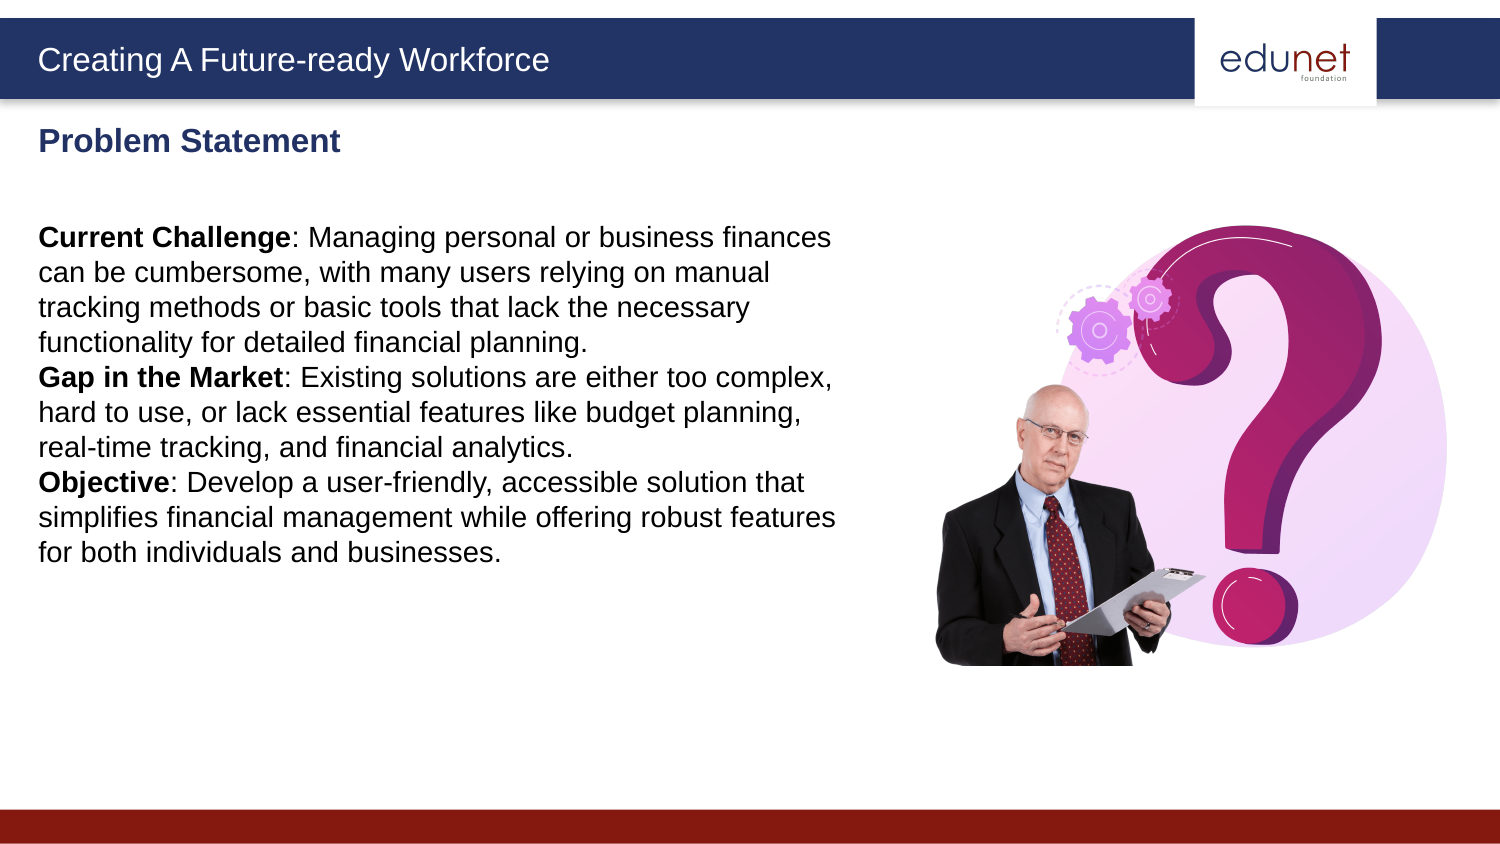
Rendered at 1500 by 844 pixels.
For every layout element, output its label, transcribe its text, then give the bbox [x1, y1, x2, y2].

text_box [934, 211, 1459, 666]
picture [1215, 38, 1356, 86]
text_box Current Challenge: Managing personal or business finances can be cumbersome, with many users relying on manual tracking methods or basic tools that lack the necessary functionality for detailed financial planning. Gap in the Market: Existing solutions are either too complex, hard to use, or lack essential features like budget planning, real-time tracking, and financial analytics. Objective: Develop a user-friendly, accessible solution that simplifies financial management while offering robust features for both individuals and businesses. [23, 211, 854, 576]
text_box Problem Statement [23, 112, 750, 167]
